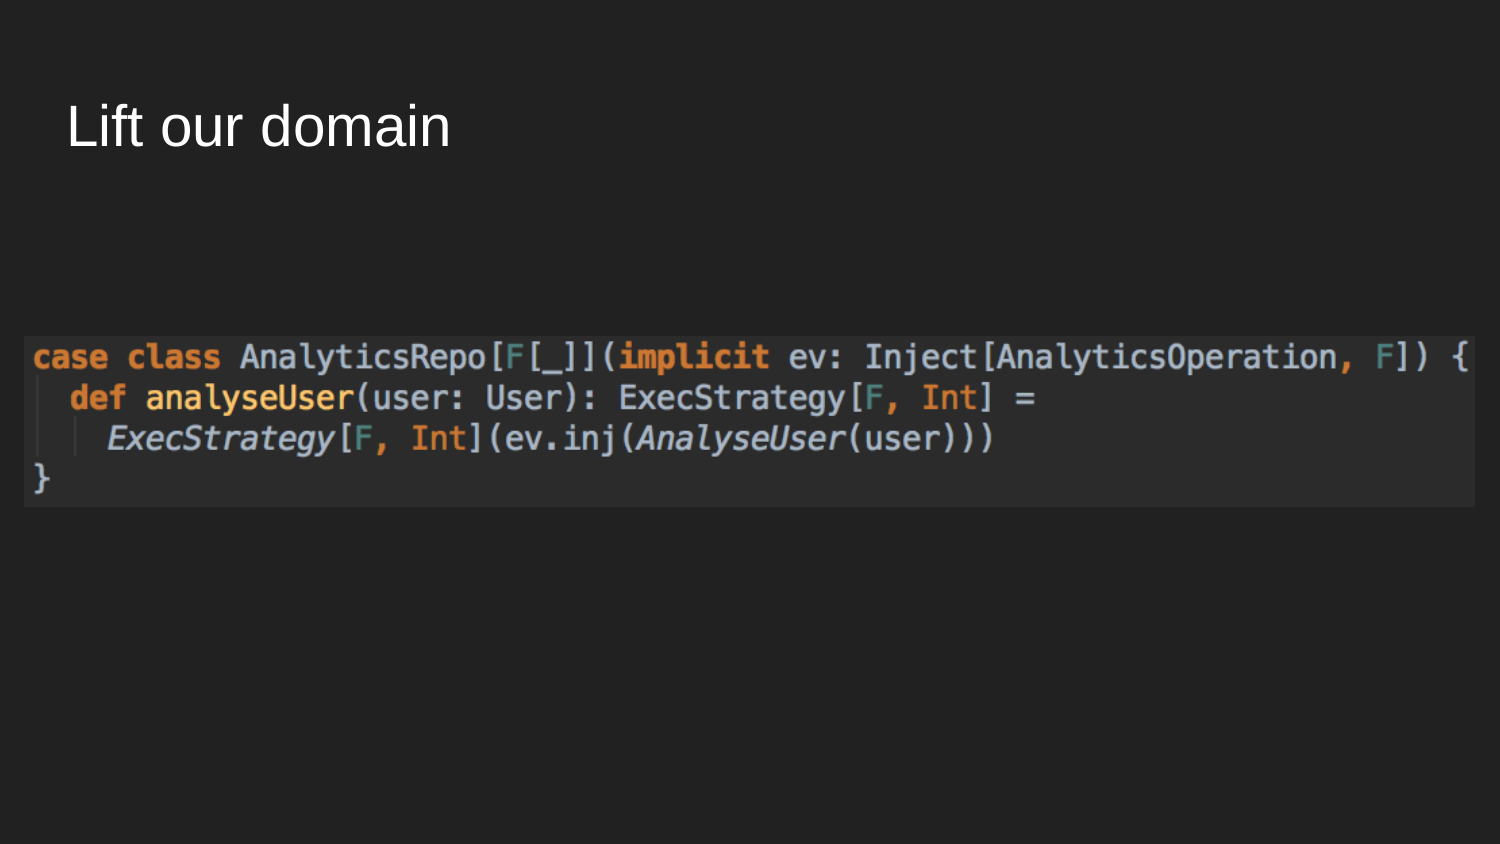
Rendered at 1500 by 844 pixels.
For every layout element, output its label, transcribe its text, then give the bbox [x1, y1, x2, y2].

title Lift our domain [51, 72, 1449, 167]
picture [24, 336, 1476, 508]
